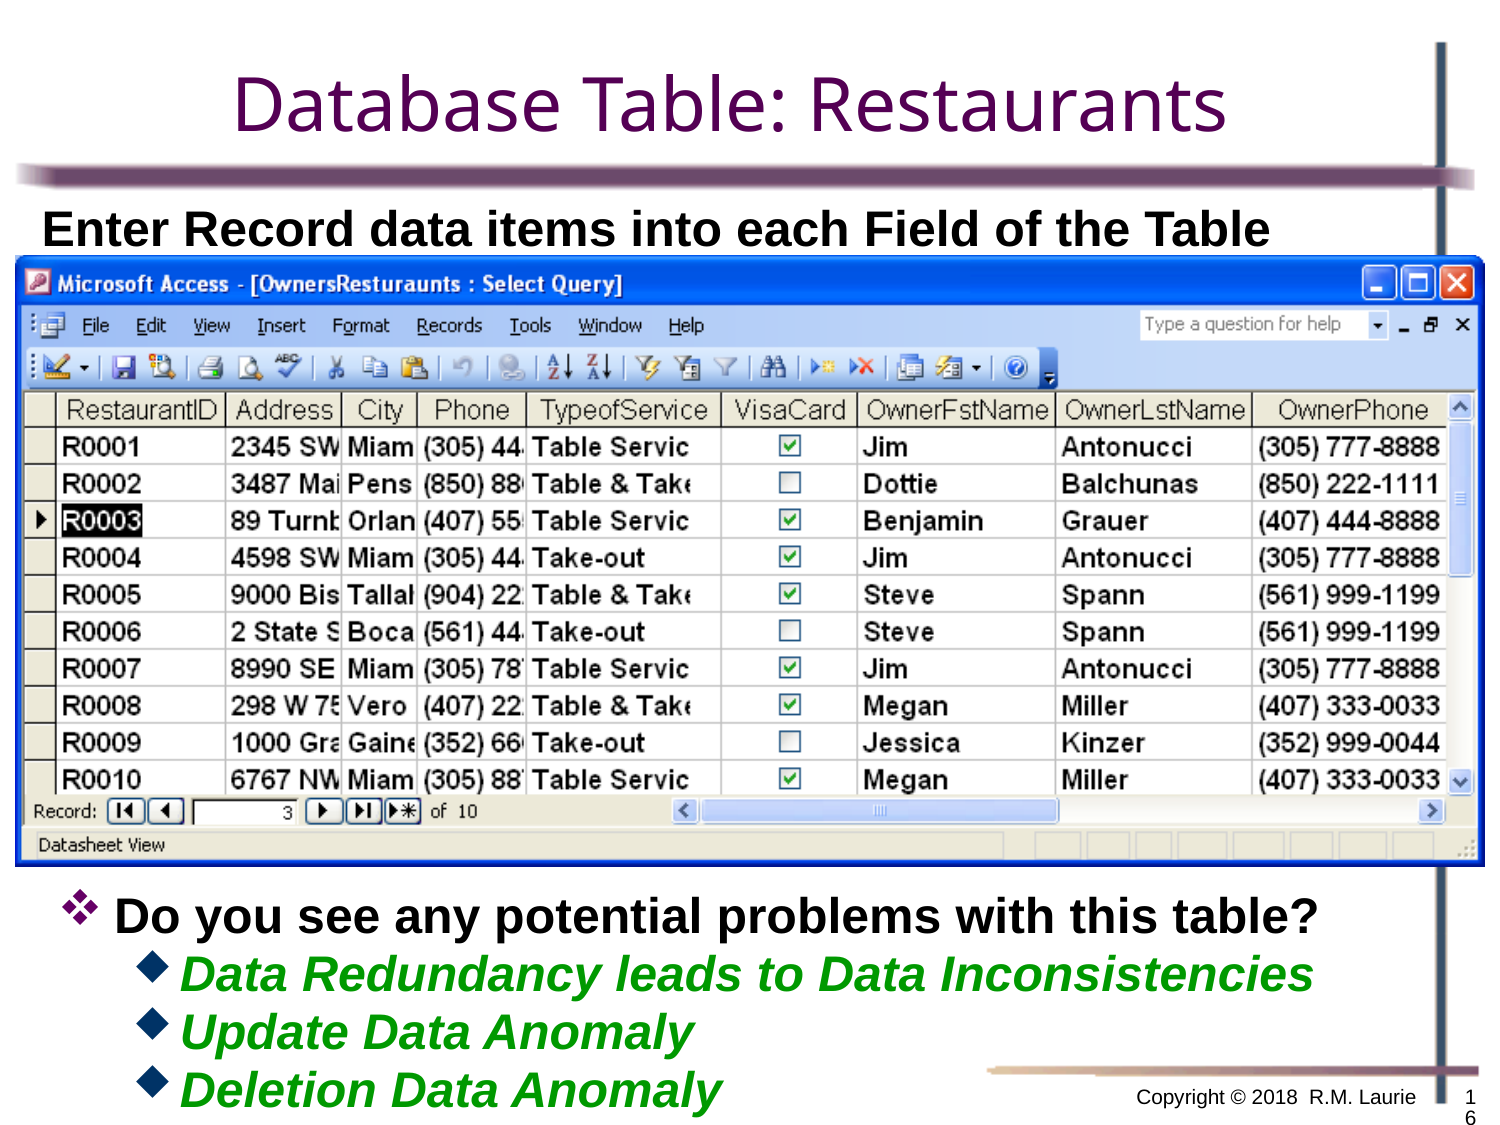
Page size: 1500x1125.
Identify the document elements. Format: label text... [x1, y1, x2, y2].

slide_number 16 [1449, 1070, 1500, 1121]
text_box [112, 1063, 425, 1100]
title Database Table: Restaurants [21, 31, 1439, 172]
text_box [512, 1063, 988, 1100]
footer Copyright © 2018 R.M. Laurie [956, 1070, 1432, 1121]
text_box Do you see any potential problems with this table? Data Redundancy leads to Data Inconsistencies Update Data Anomaly Deletion Data Anomaly [42, 876, 1412, 1063]
text_box Enter Record data items into each Field of the Table [26, 195, 1397, 255]
picture [0, 0, 1500, 1125]
